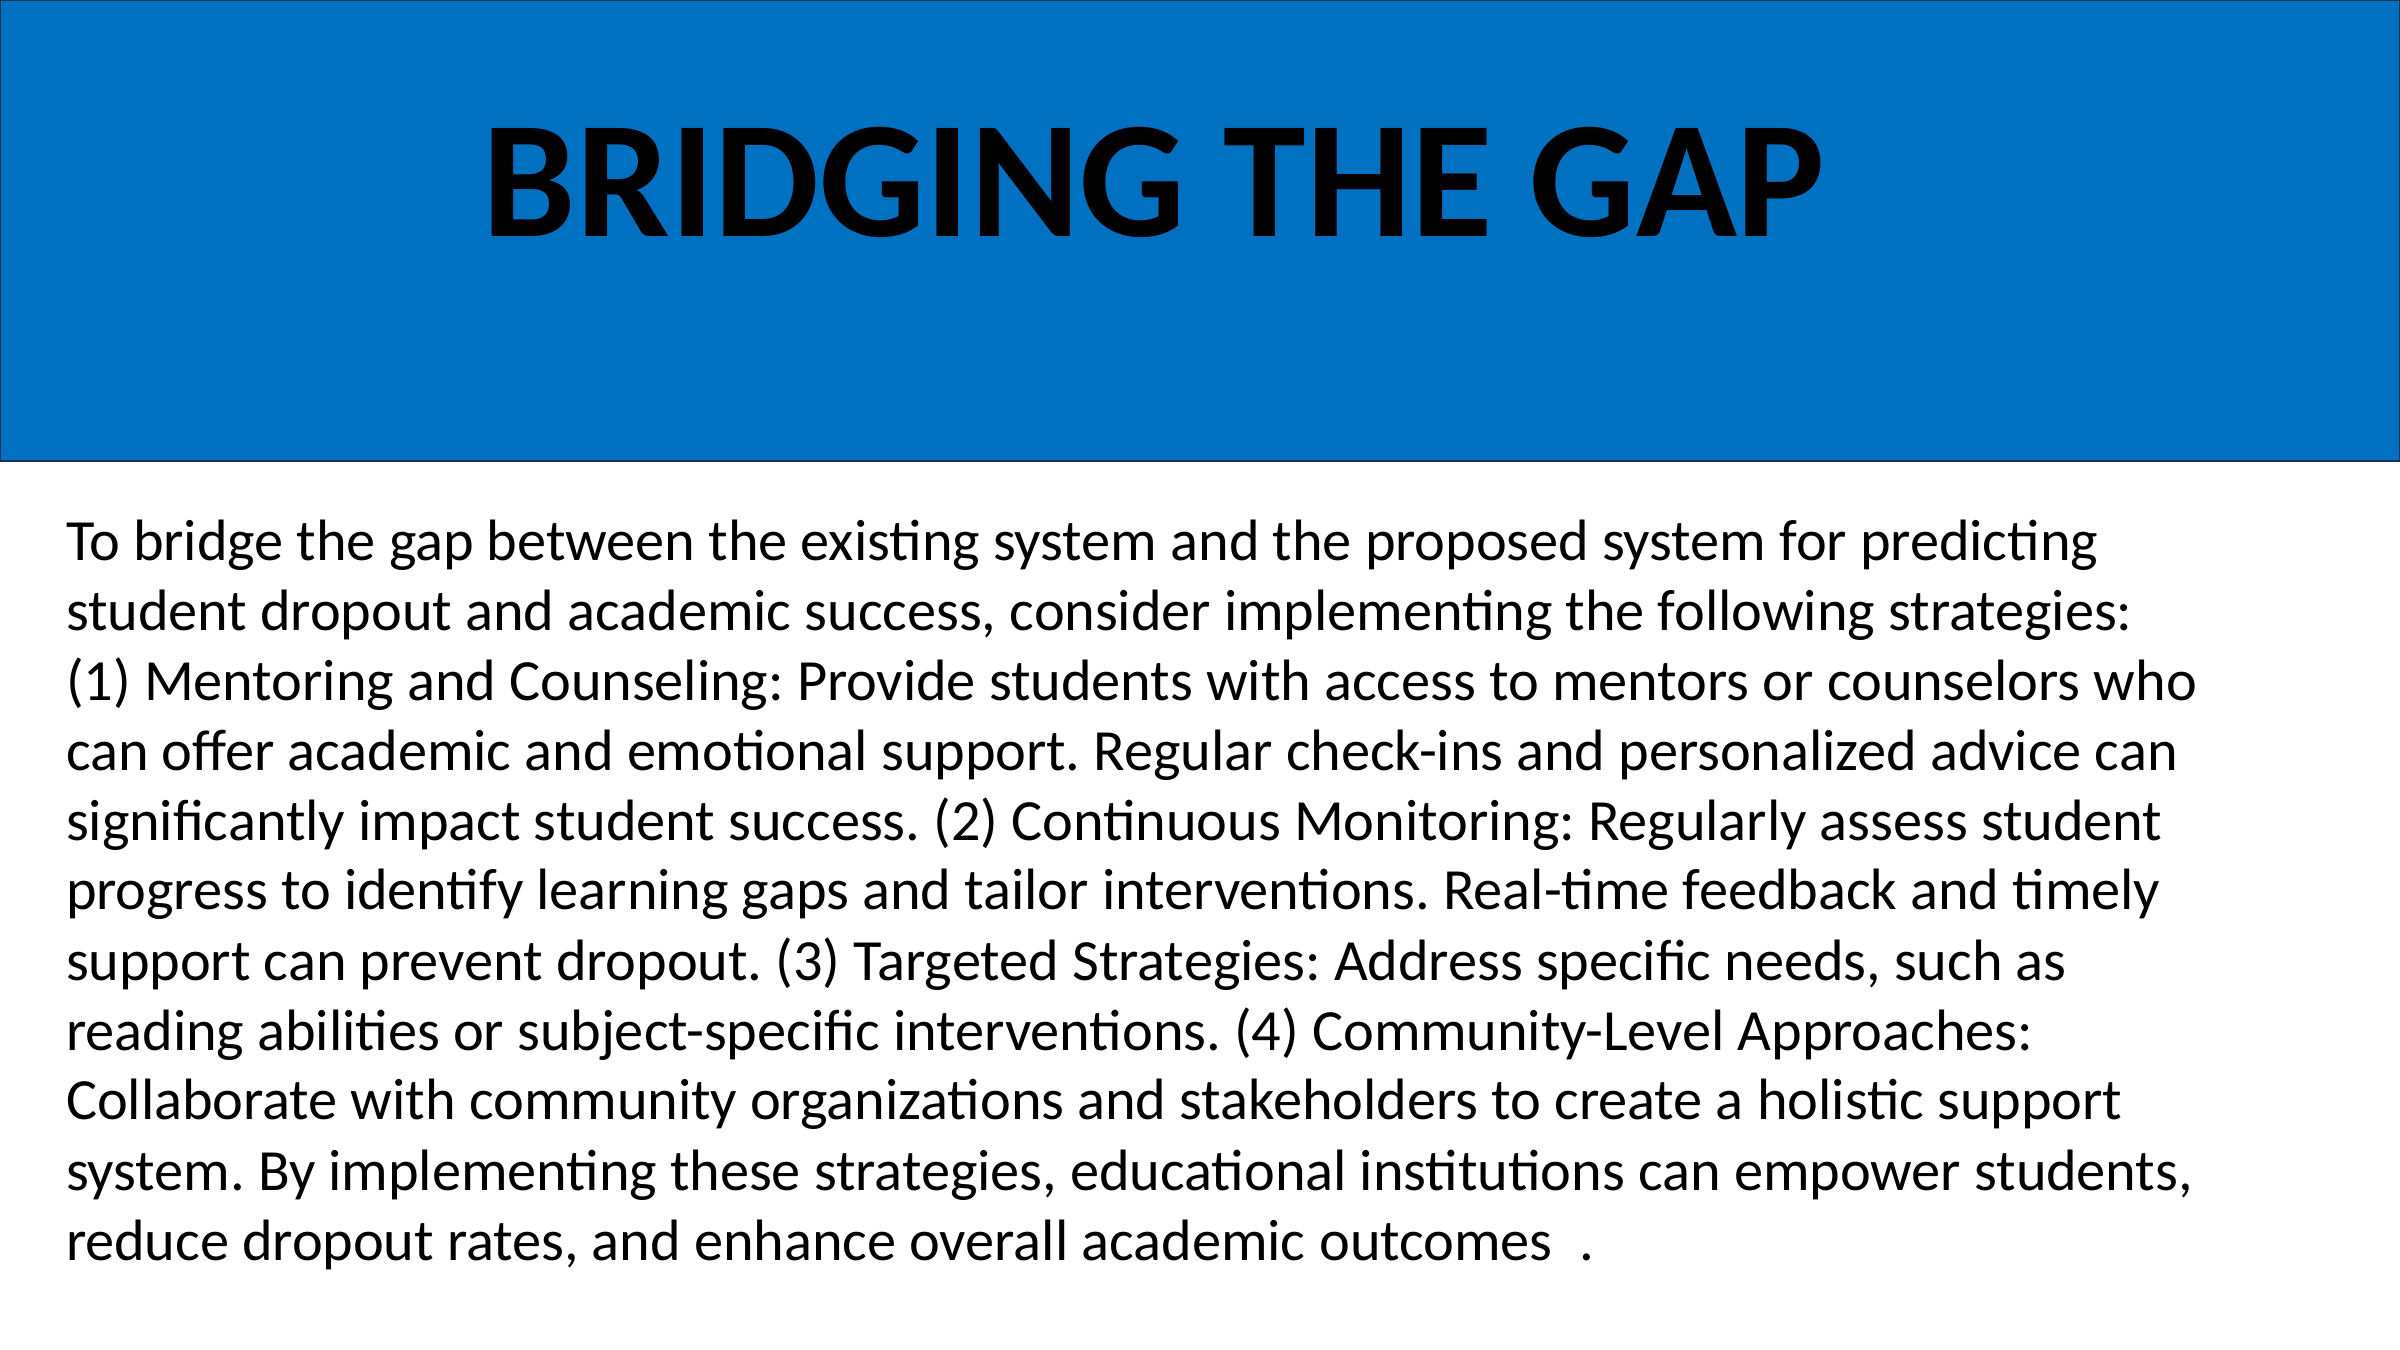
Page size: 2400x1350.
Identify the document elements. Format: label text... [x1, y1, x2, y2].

text_box BRIDGING THE GAP [468, 62, 2261, 278]
text_box To bridge the gap between the existing system and the proposed system for predicting student dropout and academic success, consider implementing the following strategies: (1) Mentoring and Counseling: Provide students with access to mentors or counselors who can offer academic and emotional support. Regular check-ins and personalized advice can significantly impact student success. (2) Continuous Monitoring: Regularly assess student progress to identify learning gaps and tailor interventions. Real-time feedback and timely support can prevent dropout. (3) Targeted Strategies: Address specific needs, such as reading abilities or subject-specific interventions. (4) Community-Level Approaches: Collaborate with community organizations and stakeholders to create a holistic support system. By implementing these strategies, educational institutions can empower students, reduce dropout rates, and enhance overall academic outcomes . [51, 494, 2261, 1279]
text_box [0, 0, 2400, 462]
